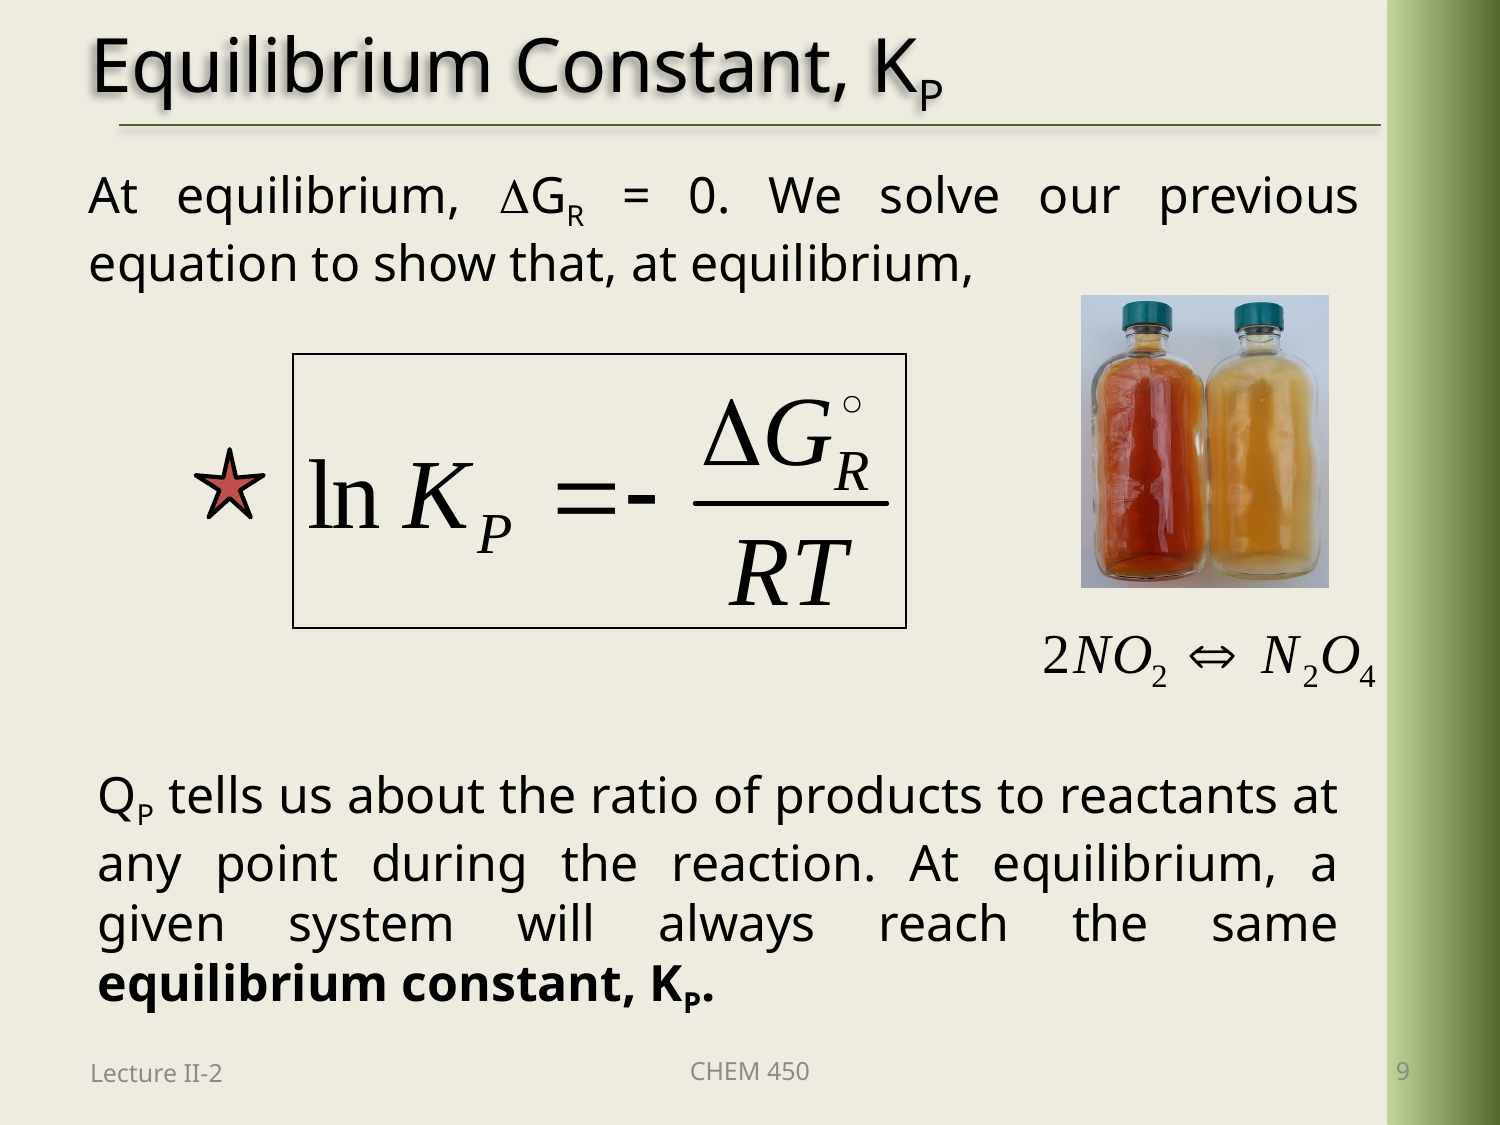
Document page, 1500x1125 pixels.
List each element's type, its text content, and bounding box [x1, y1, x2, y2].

text_box [193, 447, 266, 520]
title Equilibrium Constant, KP [75, 0, 1425, 163]
slide_number Lecture II-2 [75, 1042, 425, 1103]
text_box At equilibrium, GR = 0. We solve our previous equation to show that, at equilibrium, [74, 156, 1376, 299]
slide_number 9 [1074, 1042, 1425, 1103]
picture [1081, 295, 1329, 588]
text_box QP tells us about the ratio of products to reactants at any point during the reaction. At equilibrium, a given system will always reach the same equilibrium constant, KP. [82, 755, 1354, 1027]
footer CHEM 450 [512, 1042, 988, 1103]
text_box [293, 354, 906, 628]
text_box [1033, 617, 1385, 698]
